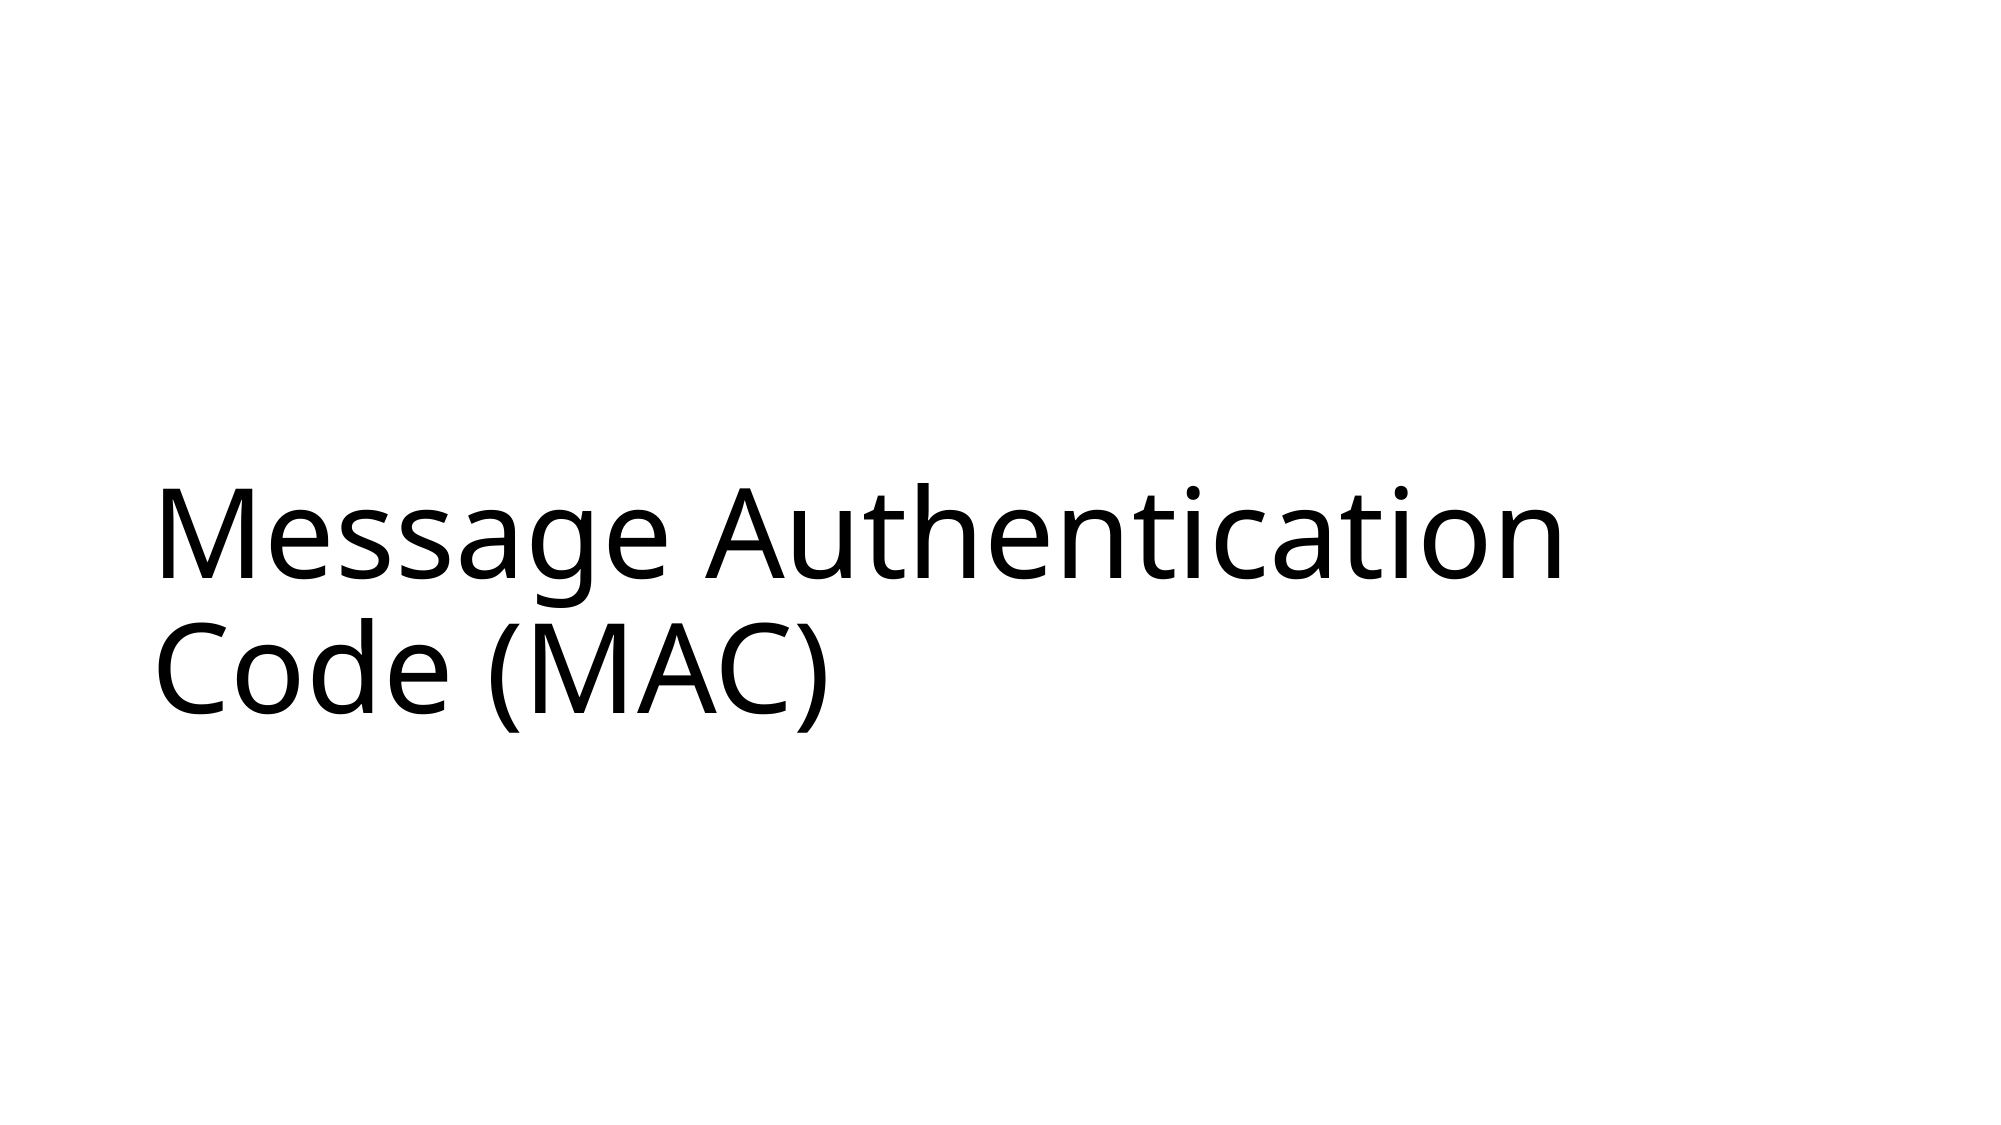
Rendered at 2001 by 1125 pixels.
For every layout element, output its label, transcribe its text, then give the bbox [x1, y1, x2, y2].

title Message Authentication Code (MAC) [136, 280, 1862, 749]
